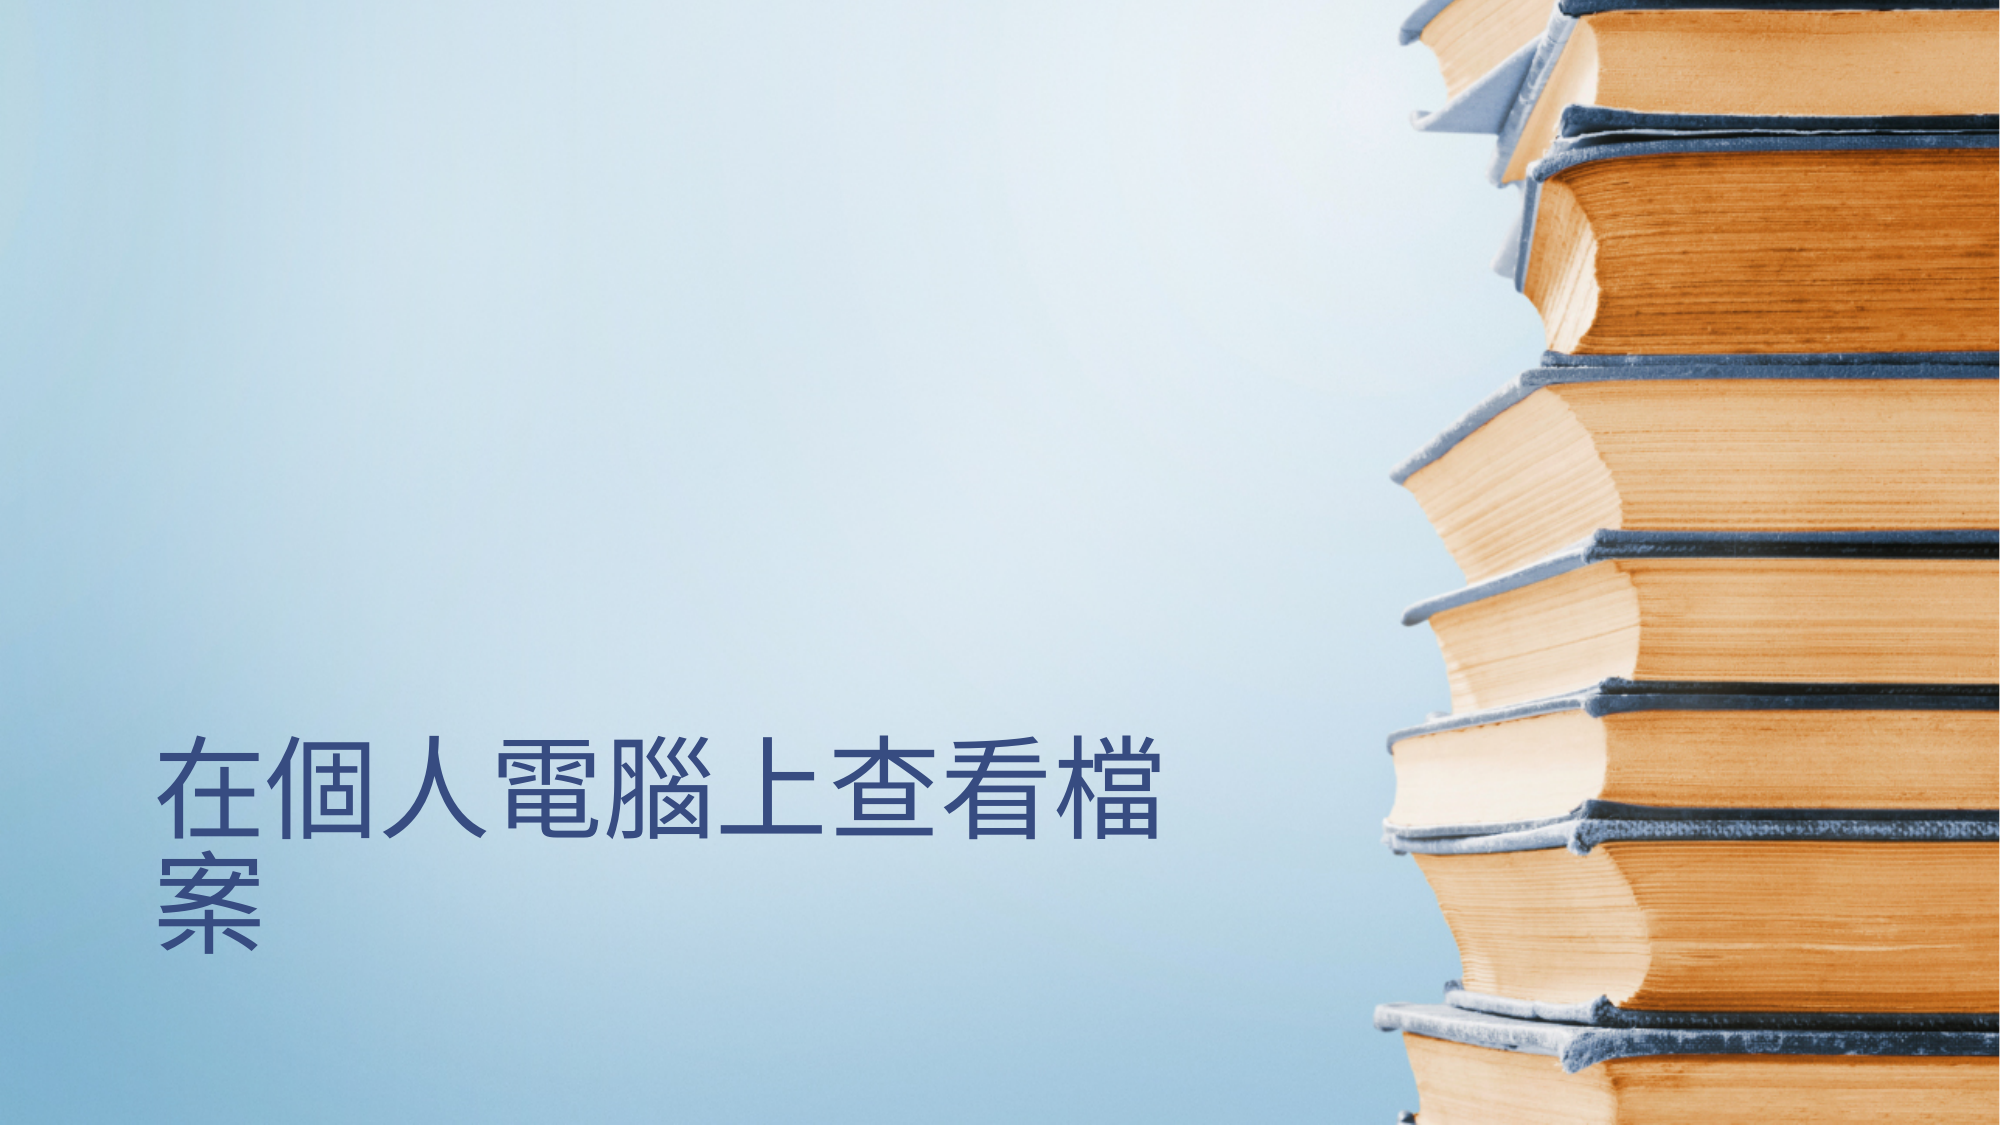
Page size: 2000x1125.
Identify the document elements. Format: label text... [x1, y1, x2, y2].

title 在個人電腦上查看檔案 [133, 729, 1283, 1046]
picture [0, 0, 2000, 1125]
